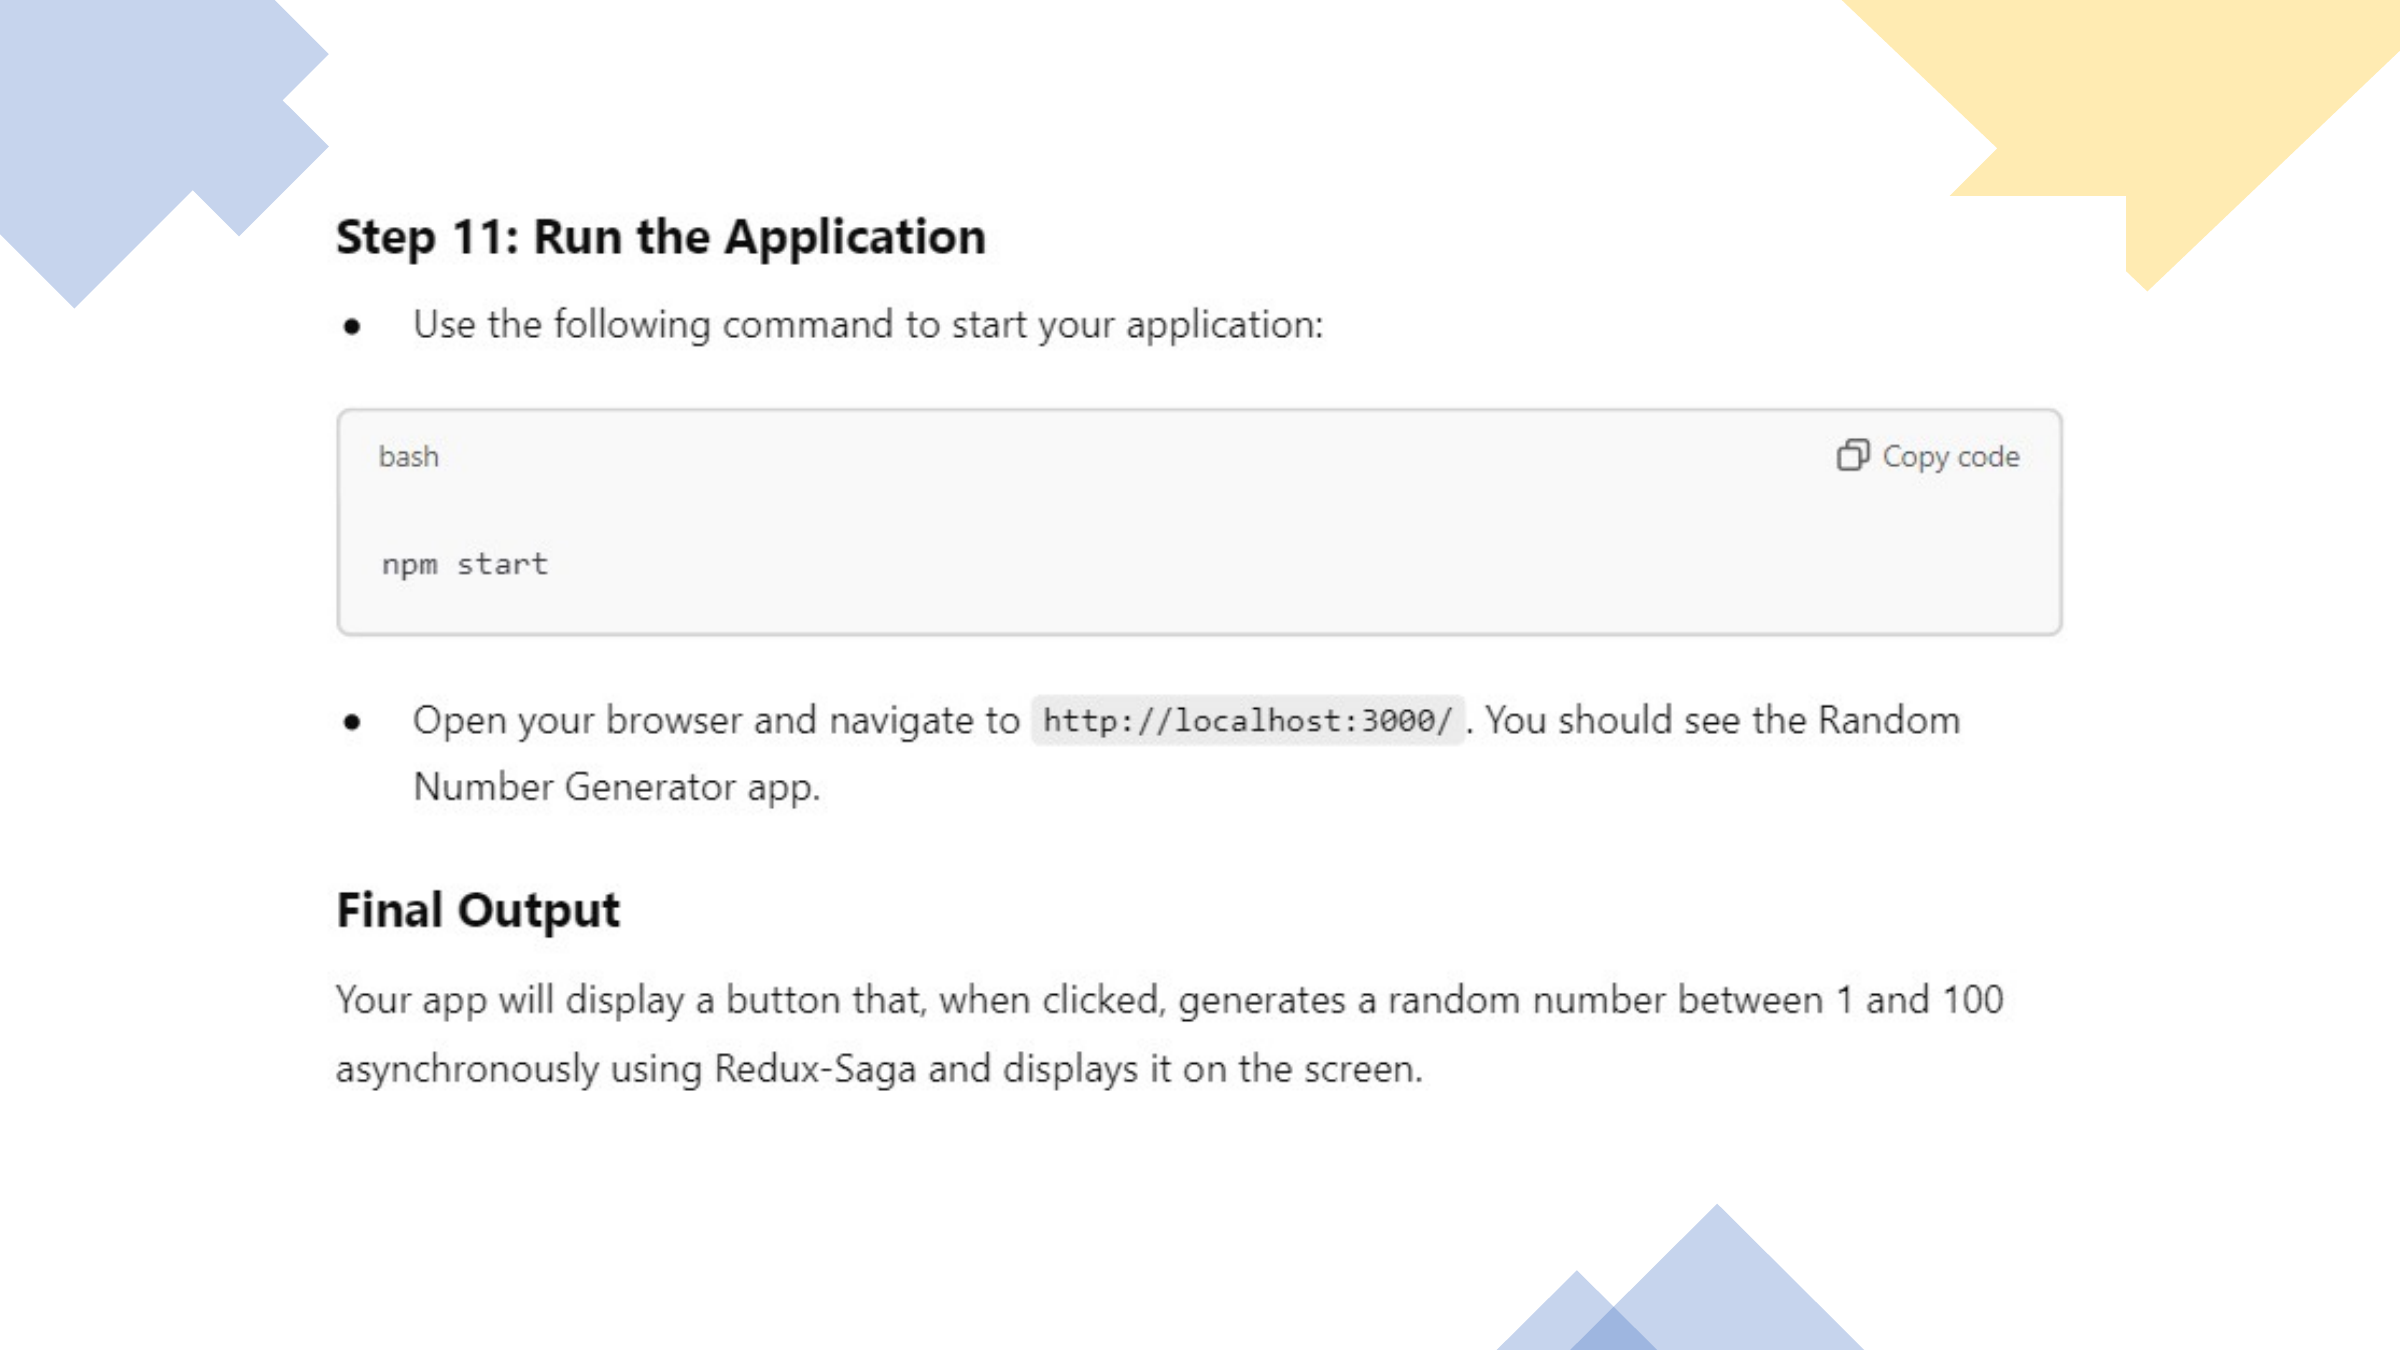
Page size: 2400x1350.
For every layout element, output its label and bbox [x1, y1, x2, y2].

text_box [1496, 1270, 1658, 1350]
picture [294, 196, 2127, 1150]
